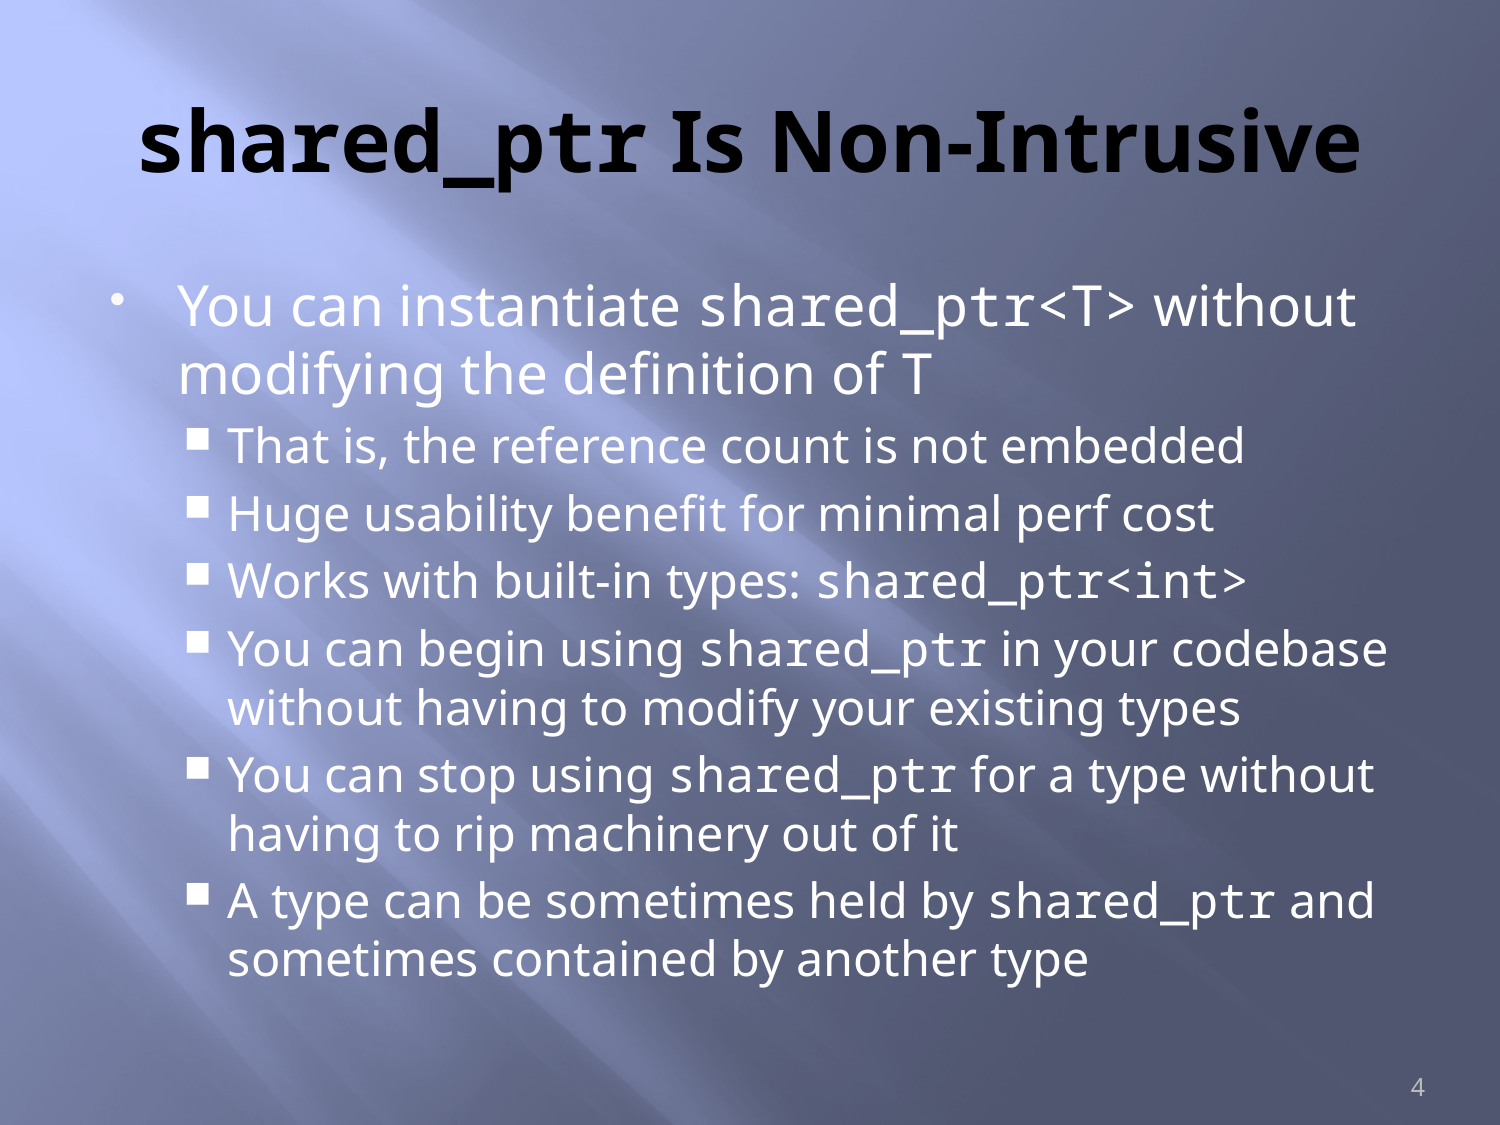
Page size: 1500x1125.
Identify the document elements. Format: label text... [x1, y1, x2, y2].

list You can instantiate shared_ptr<T> without modifying the definition of T That is, the reference count is not embedded Huge usability benefit for minimal perf cost Works with built-in types: shared_ptr<int> You can begin using shared_ptr in your codebase without having to modify your existing types You can stop using shared_ptr for a type without having to rip machinery out of it A type can be sometimes held by shared_ptr and sometimes contained by another type [75, 262, 1425, 1035]
title shared_ptr Is Non-Intrusive [75, 45, 1425, 233]
slide_number 4 [1299, 1052, 1425, 1113]
